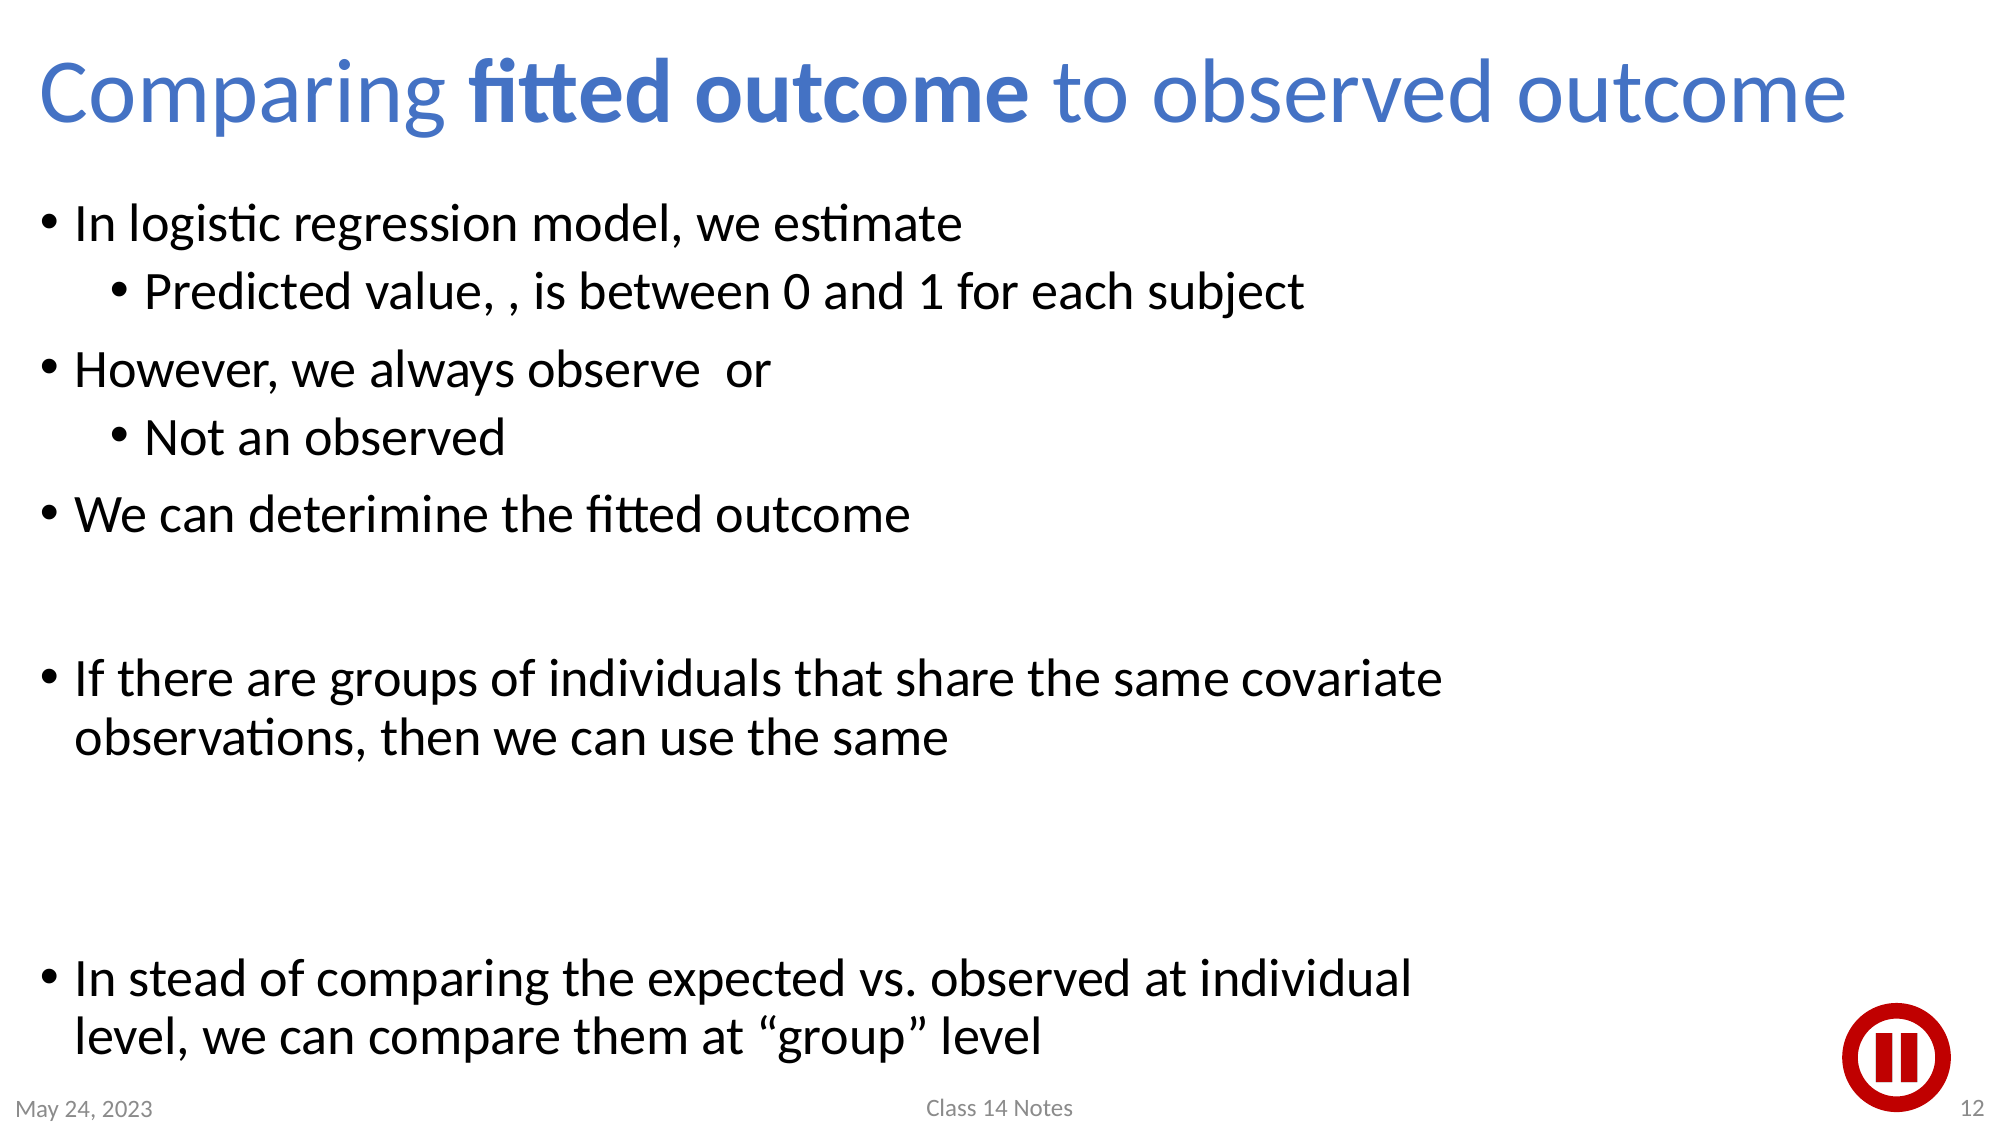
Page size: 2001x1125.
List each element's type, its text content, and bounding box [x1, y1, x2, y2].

footer Class 14 Notes [662, 1087, 1338, 1125]
title Comparing fitted outcome to observed outcome [24, 24, 1975, 163]
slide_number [0, 1089, 450, 1125]
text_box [1849, 1010, 1944, 1105]
slide_number 12 [1550, 1087, 2000, 1125]
